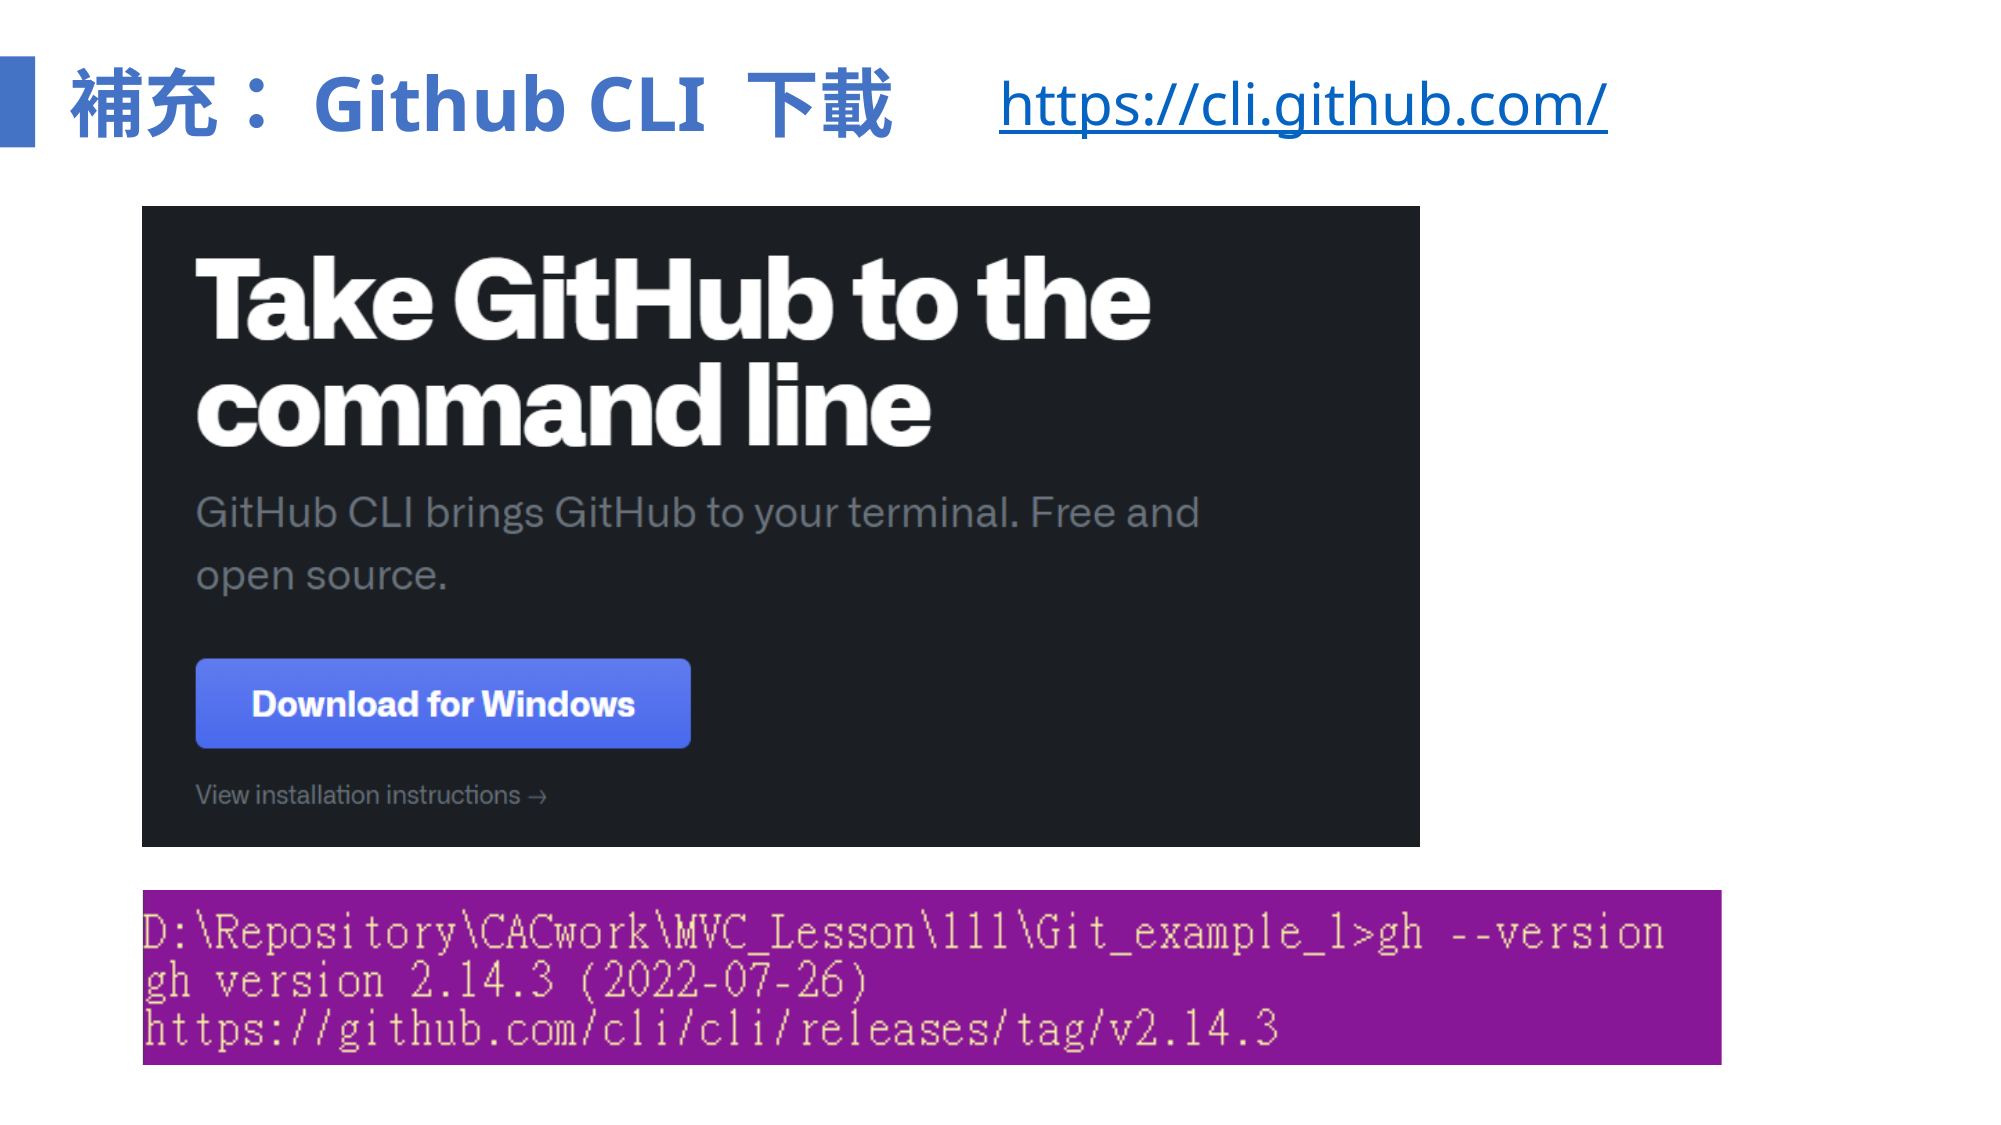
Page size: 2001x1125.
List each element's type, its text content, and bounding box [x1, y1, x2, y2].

text_box 補充：Github CLI 下載 [54, 48, 910, 154]
picture [142, 890, 1722, 1065]
picture [142, 206, 1420, 847]
text_box [0, 55, 36, 148]
text_box https://cli.github.com/ [984, 59, 1624, 154]
